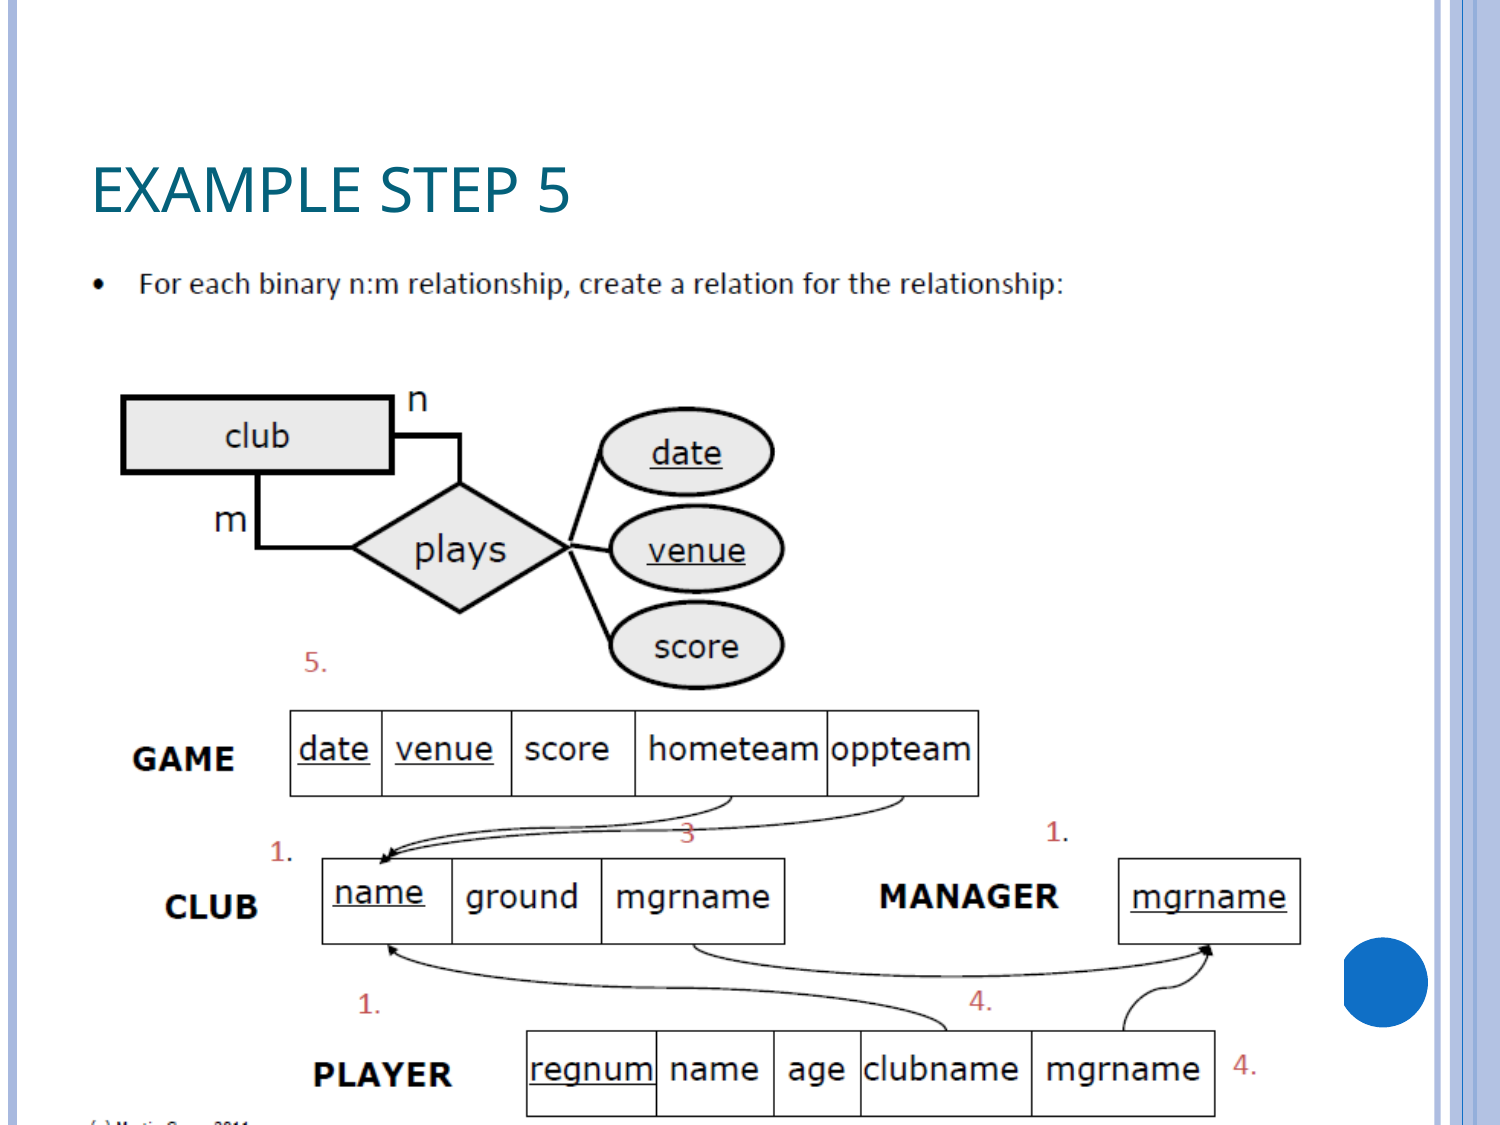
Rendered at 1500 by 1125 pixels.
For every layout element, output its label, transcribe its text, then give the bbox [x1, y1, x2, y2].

picture [87, 262, 1344, 1125]
title Example Step 5 [75, 45, 1300, 233]
